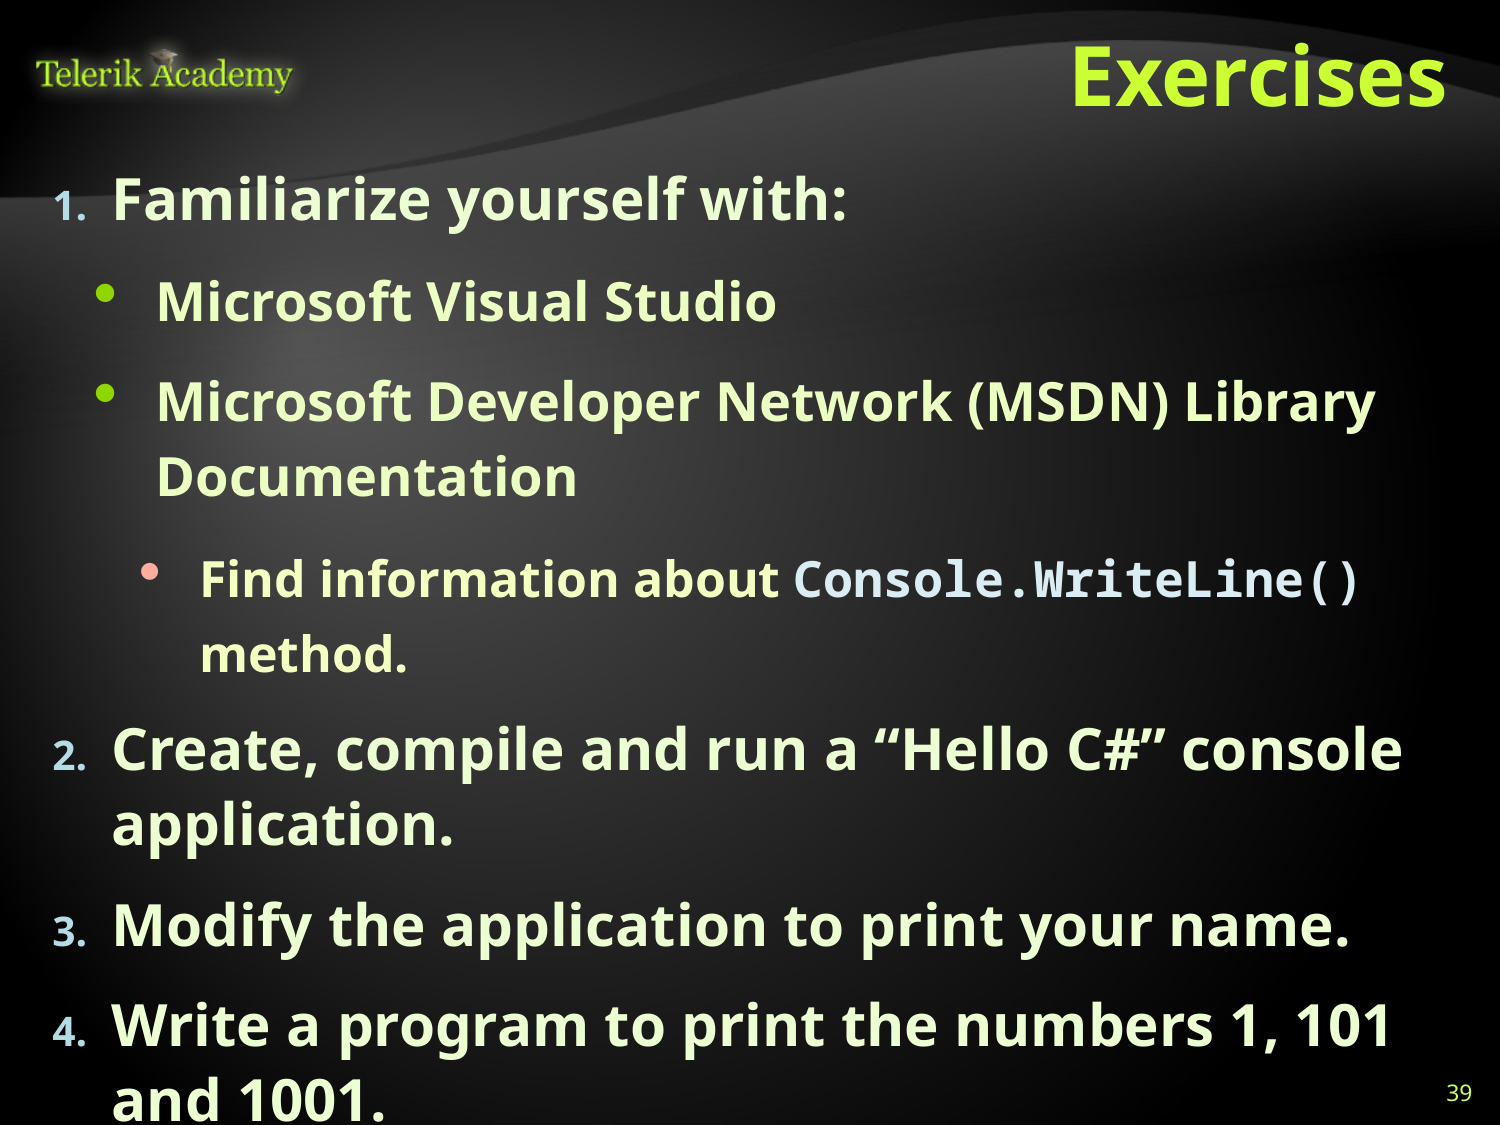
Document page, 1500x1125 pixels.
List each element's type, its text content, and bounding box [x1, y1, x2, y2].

slide_number 39 [1412, 1074, 1488, 1113]
list Familiarize yourself with: Microsoft Visual Studio Microsoft Developer Network (MSDN) Library Documentation Find information about Console.WriteLine() method. Create, compile and run a “Hello C#” console application. Modify the application to print your name. Write a program to print the numbers 1, 101 and 1001. [37, 149, 1463, 1075]
picture [0, 0, 1500, 1125]
title Exercises [300, 12, 1463, 149]
